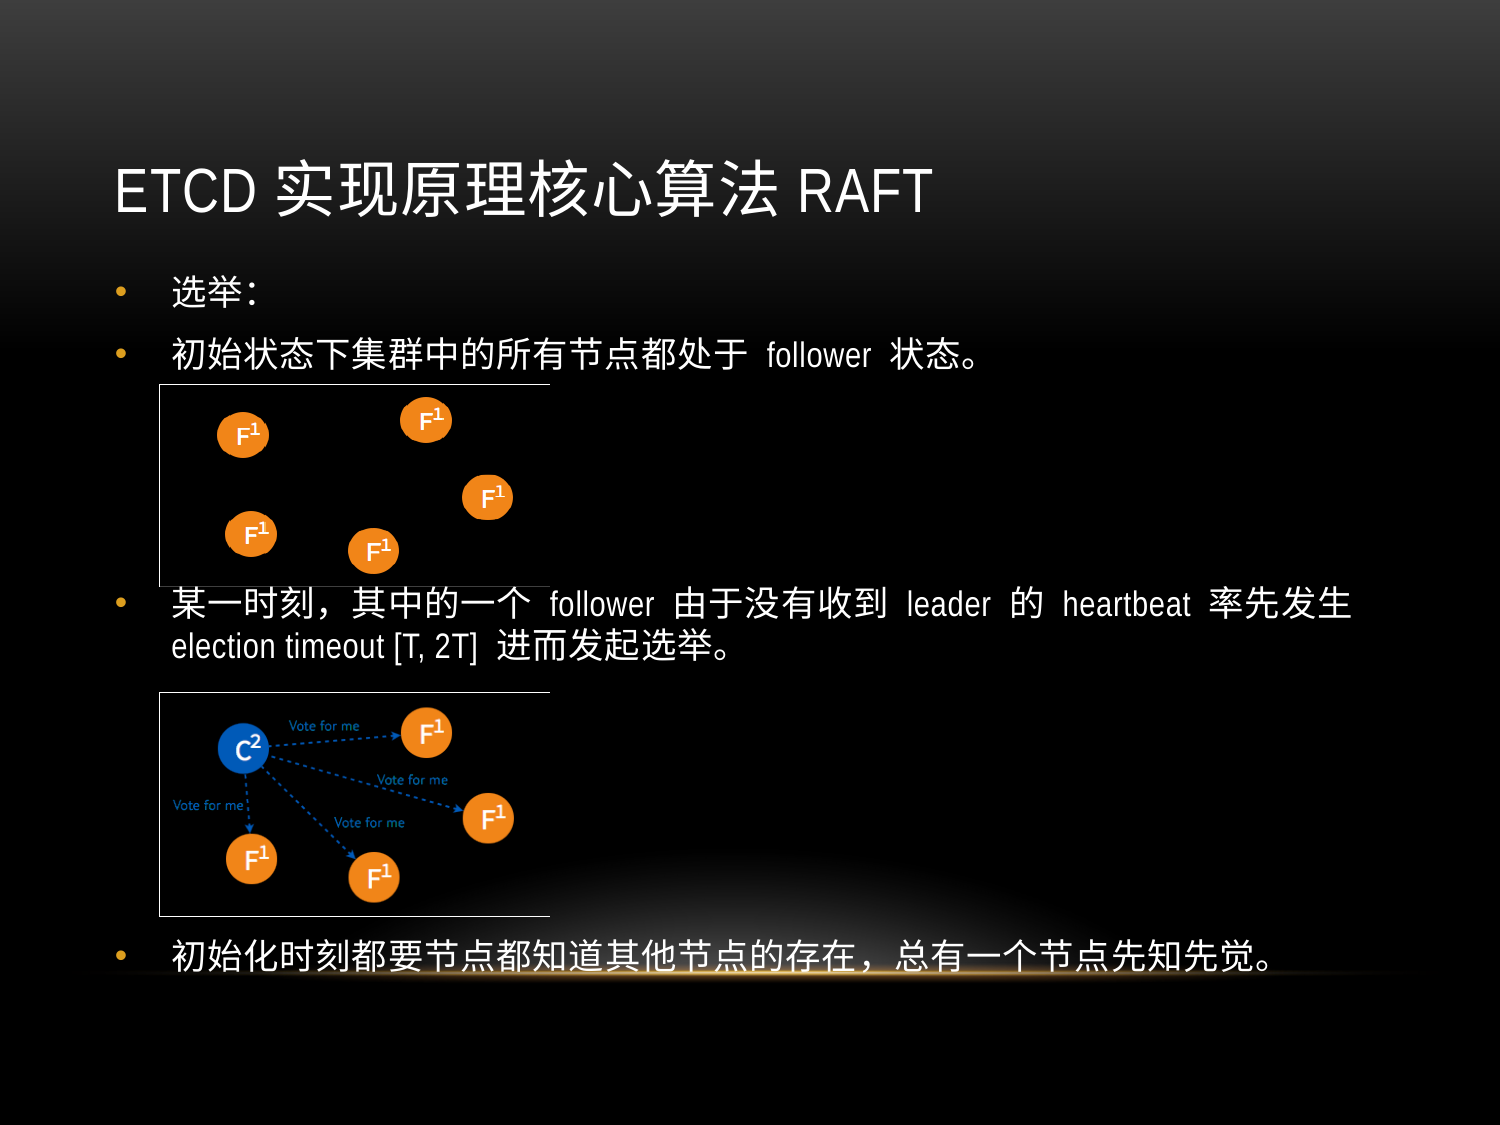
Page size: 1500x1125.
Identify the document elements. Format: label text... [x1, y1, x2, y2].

picture [0, 0, 1500, 1125]
title ETCD实现原理核心算法RAFT [99, 45, 1400, 233]
list 选举： 初始状态下集群中的所有节点都处于 follower 状态。 某一时刻，其中的一个 follower 由于没有收到 leader 的 heartbeat 率先发生 election timeout [T, 2T] 进而发起选举。 初始化时刻都要节点都知道其他节点的存在，总有一个节点先知先觉。 [99, 262, 1400, 1047]
